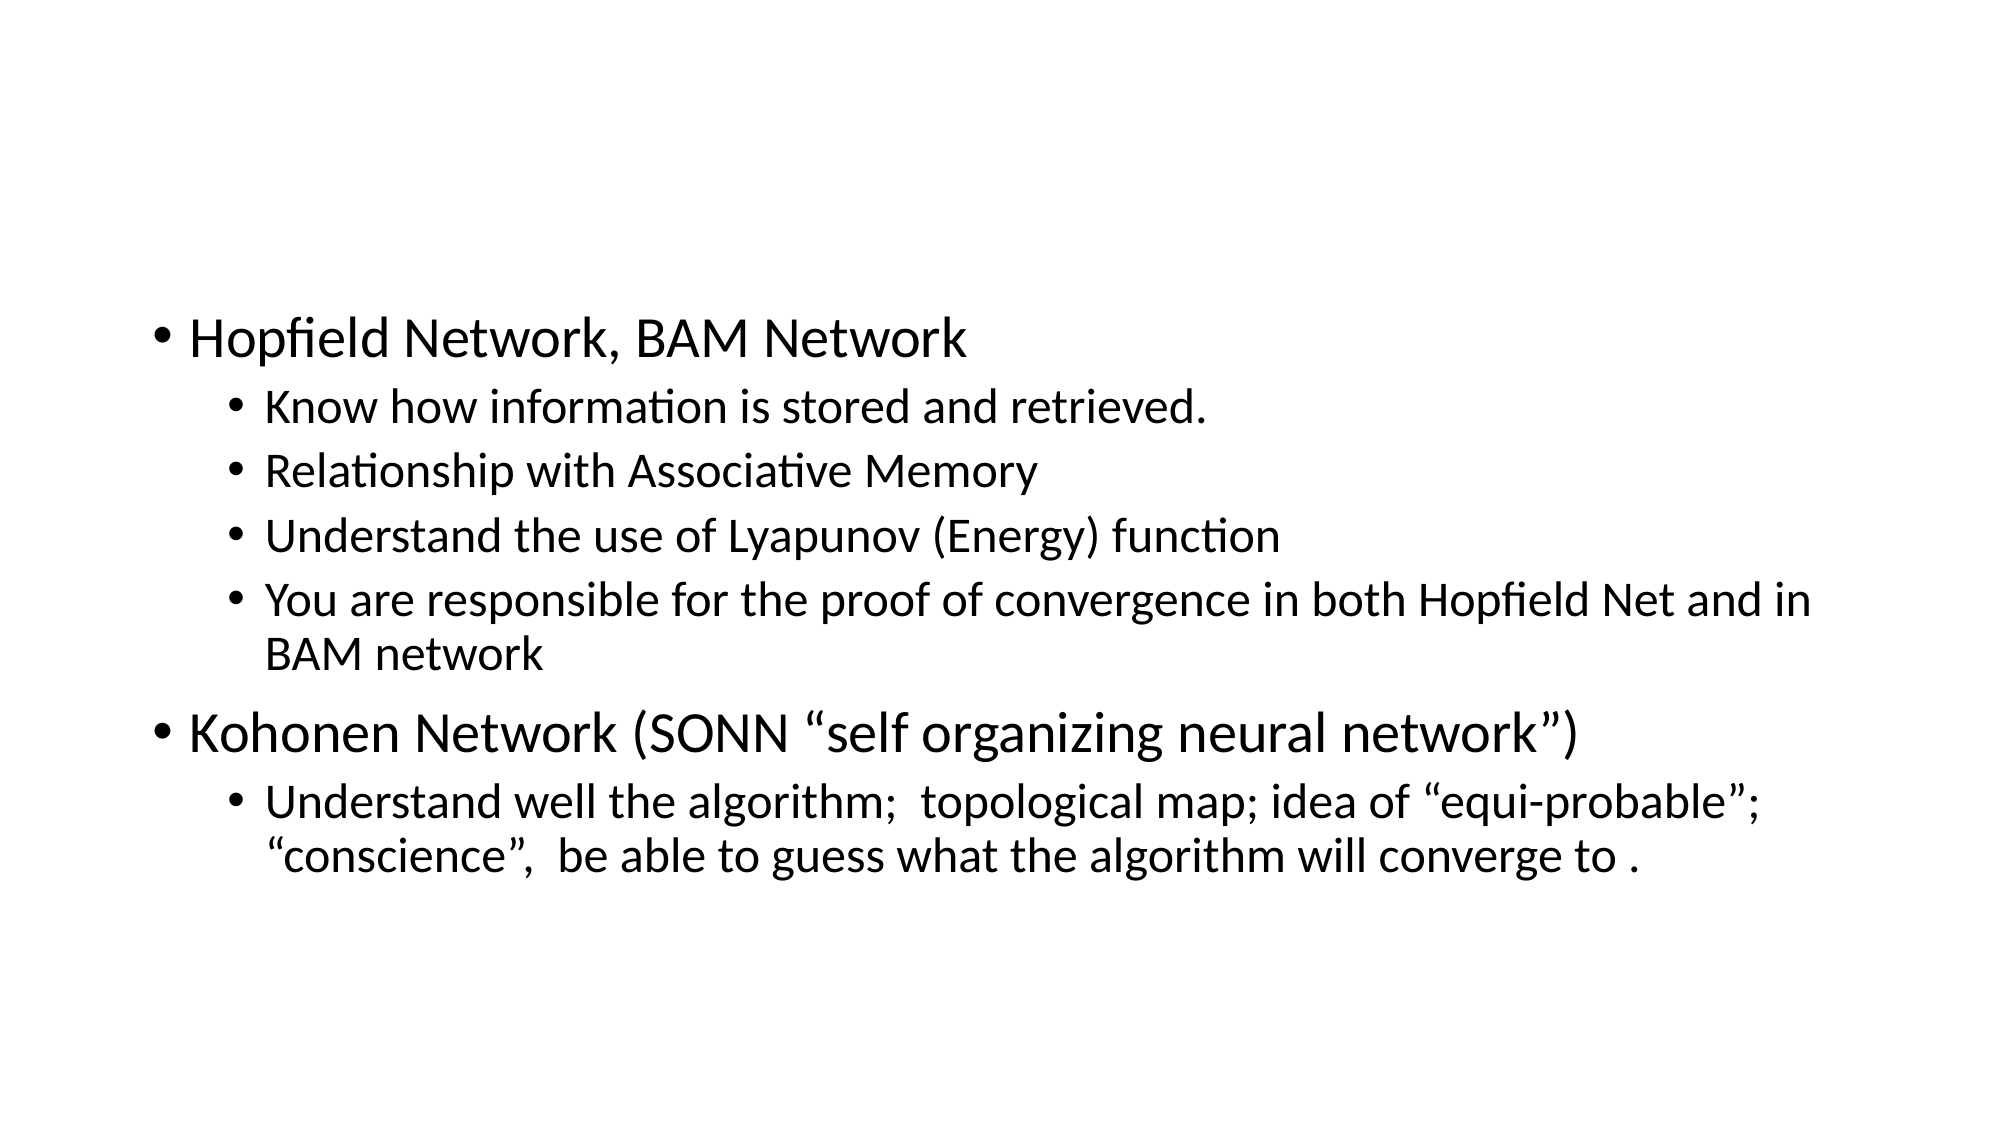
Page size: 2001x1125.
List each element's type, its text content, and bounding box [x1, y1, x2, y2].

list Hopfield Network, BAM Network Know how information is stored and retrieved. Relationship with Associative Memory Understand the use of Lyapunov (Energy) function You are responsible for the proof of convergence in both Hopfield Net and in BAM network Kohonen Network (SONN “self organizing neural network”) Understand well the algorithm; topological map; idea of “equi-probable”; “conscience”, be able to guess what the algorithm will converge to . [137, 299, 1863, 1014]
